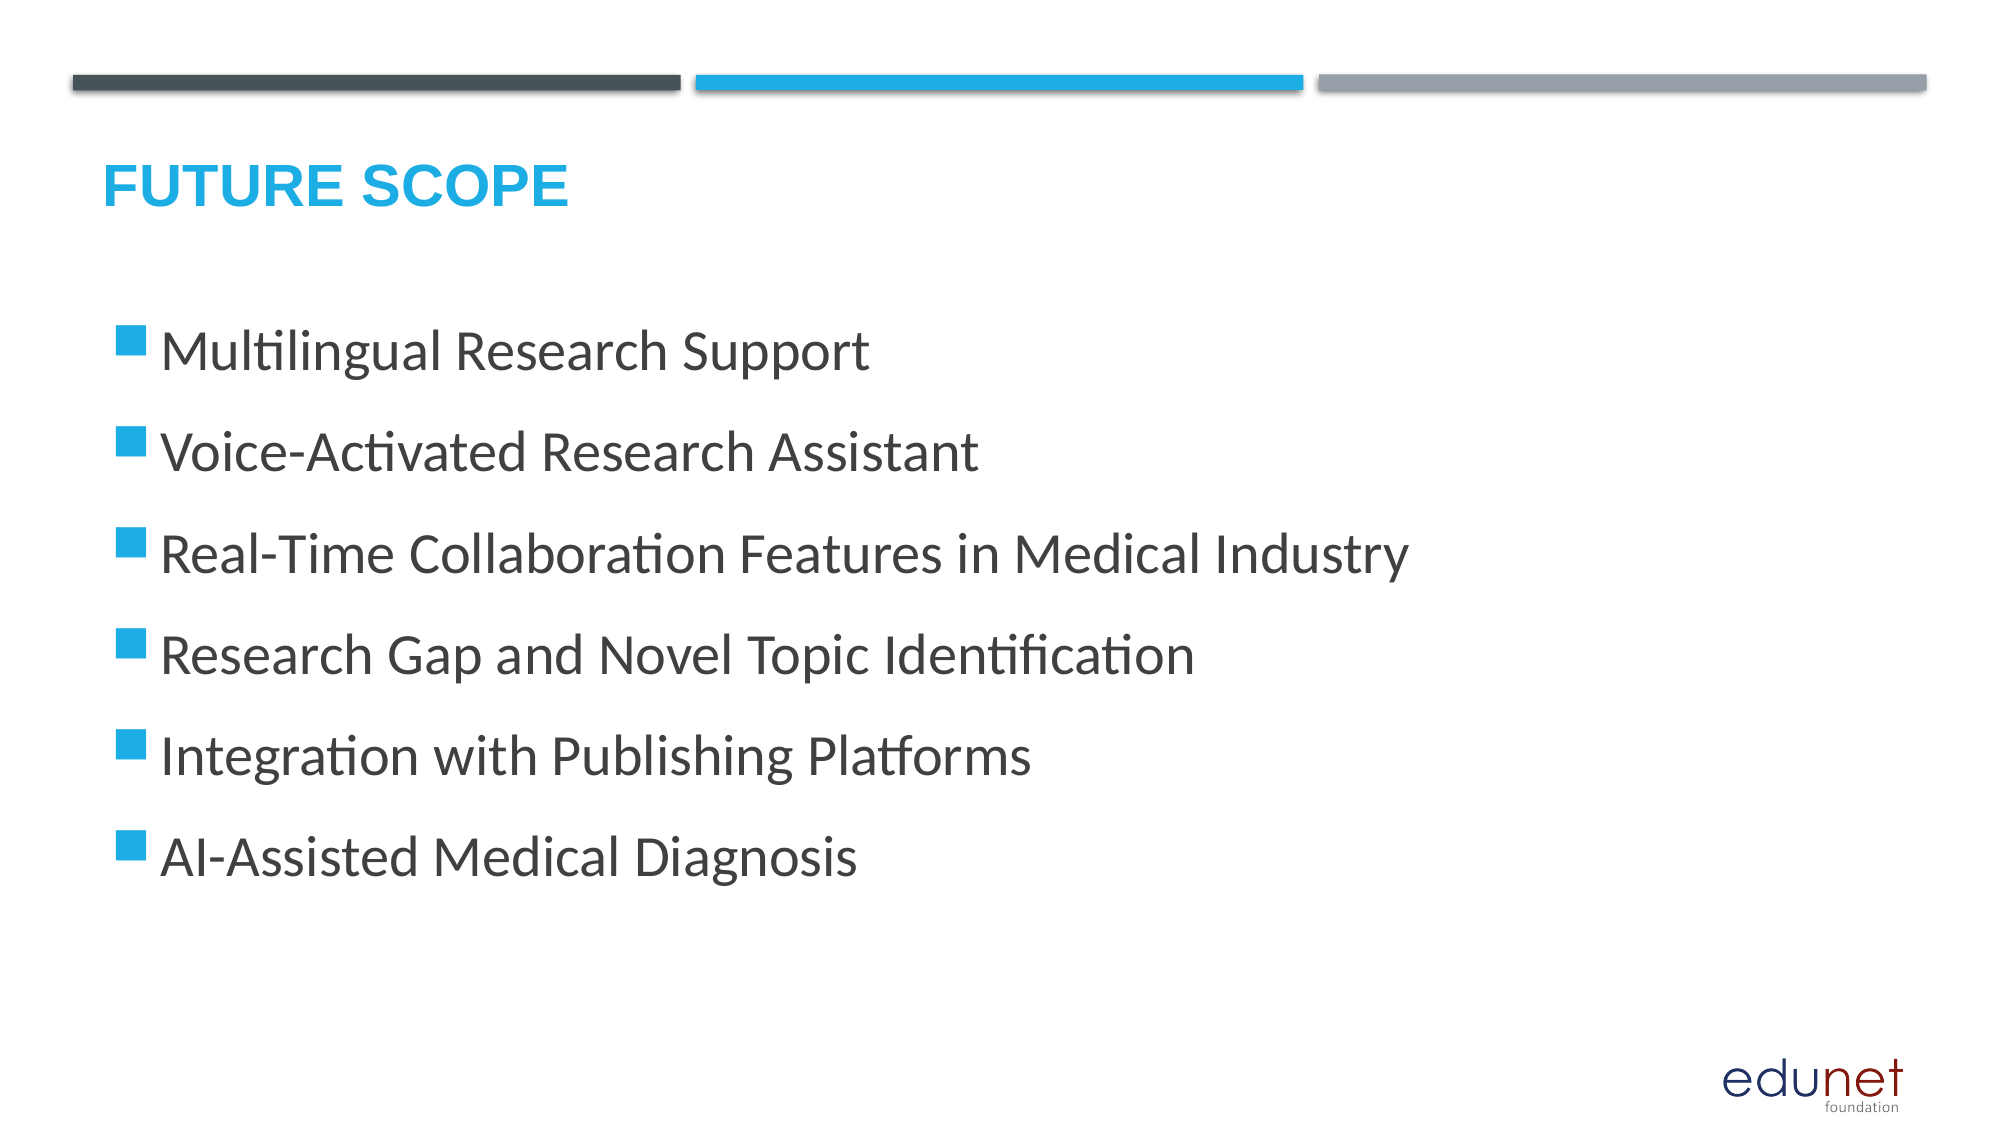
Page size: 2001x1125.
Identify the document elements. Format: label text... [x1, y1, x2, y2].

text_box Future scope [87, 138, 1898, 226]
picture [1719, 1056, 1905, 1116]
list Multilingual Research Support Voice-Activated Research Assistant Real-Time Collaboration Features in Medical Industry Research Gap and Novel Topic Identification Integration with Publishing Platforms AI-Assisted Medical Diagnosis [95, 213, 1905, 981]
